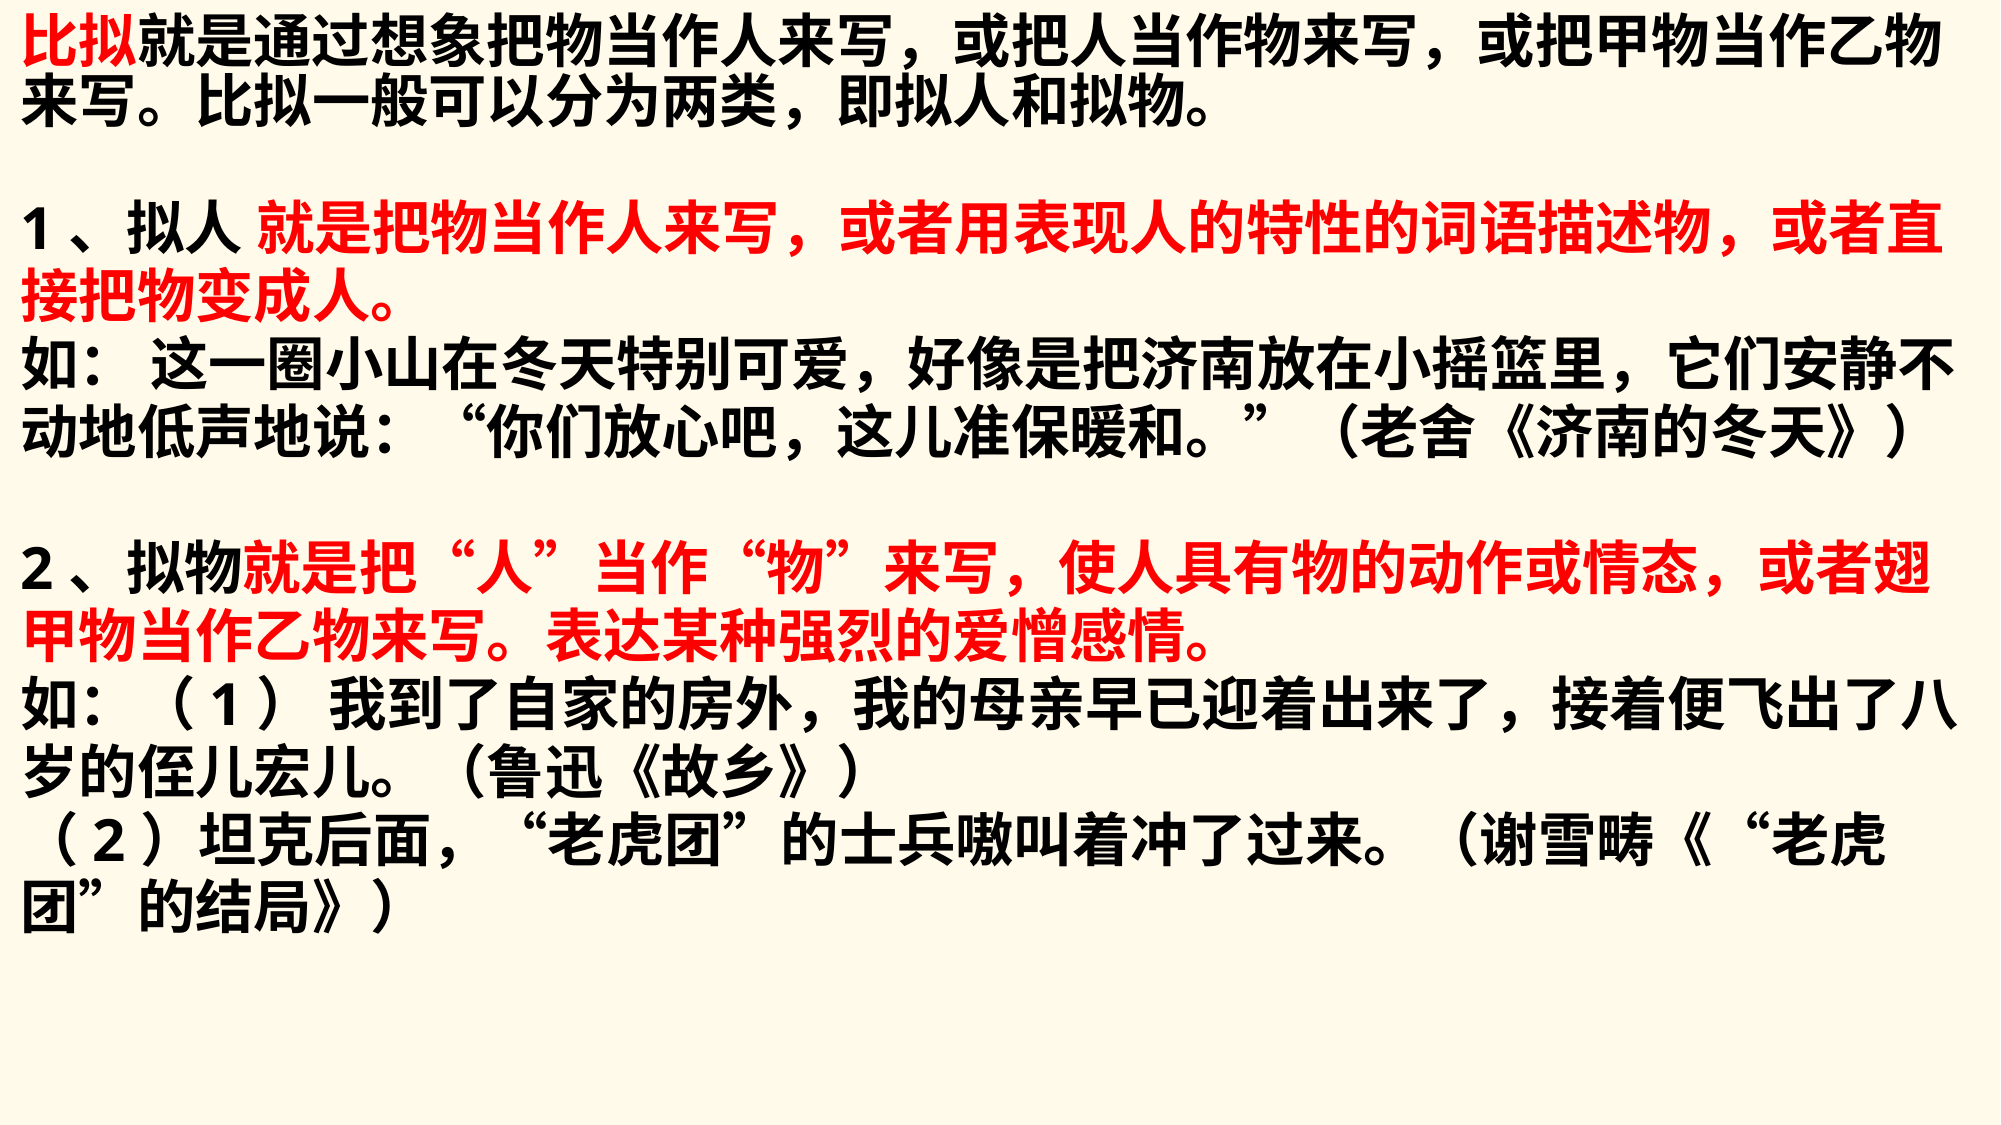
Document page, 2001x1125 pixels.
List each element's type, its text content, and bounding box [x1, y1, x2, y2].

list 比拟就是通过想象把物当作人来写，或把人当作物来写，或把甲物当作乙物来写。比拟一般可以分为两类，即拟人和拟物。 1、拟人 就是把物当作人来写，或者用表现人的特性的词语描述物，或者直接把物变成人。 如： 这一圈小山在冬天特别可爱，好像是把济南放在小摇篮里，它们安静不动地低声地说：“你们放心吧，这儿准保暖和。”（老舍《济南的冬天》） 2、拟物就是把“人”当作“物”来写，使人具有物的动作或情态，或者翅甲物当作乙物来写。表达某种强烈的爱憎感情。 如：（1） 我到了自家的房外，我的母亲早已迎着出来了，接着便飞出了八岁的侄儿宏儿。（鲁迅《故乡》） （2）坦克后面，“老虎团”的士兵嗷叫着冲了过来。（谢雪畴《“老虎团”的结局》） [5, 7, 1993, 1115]
